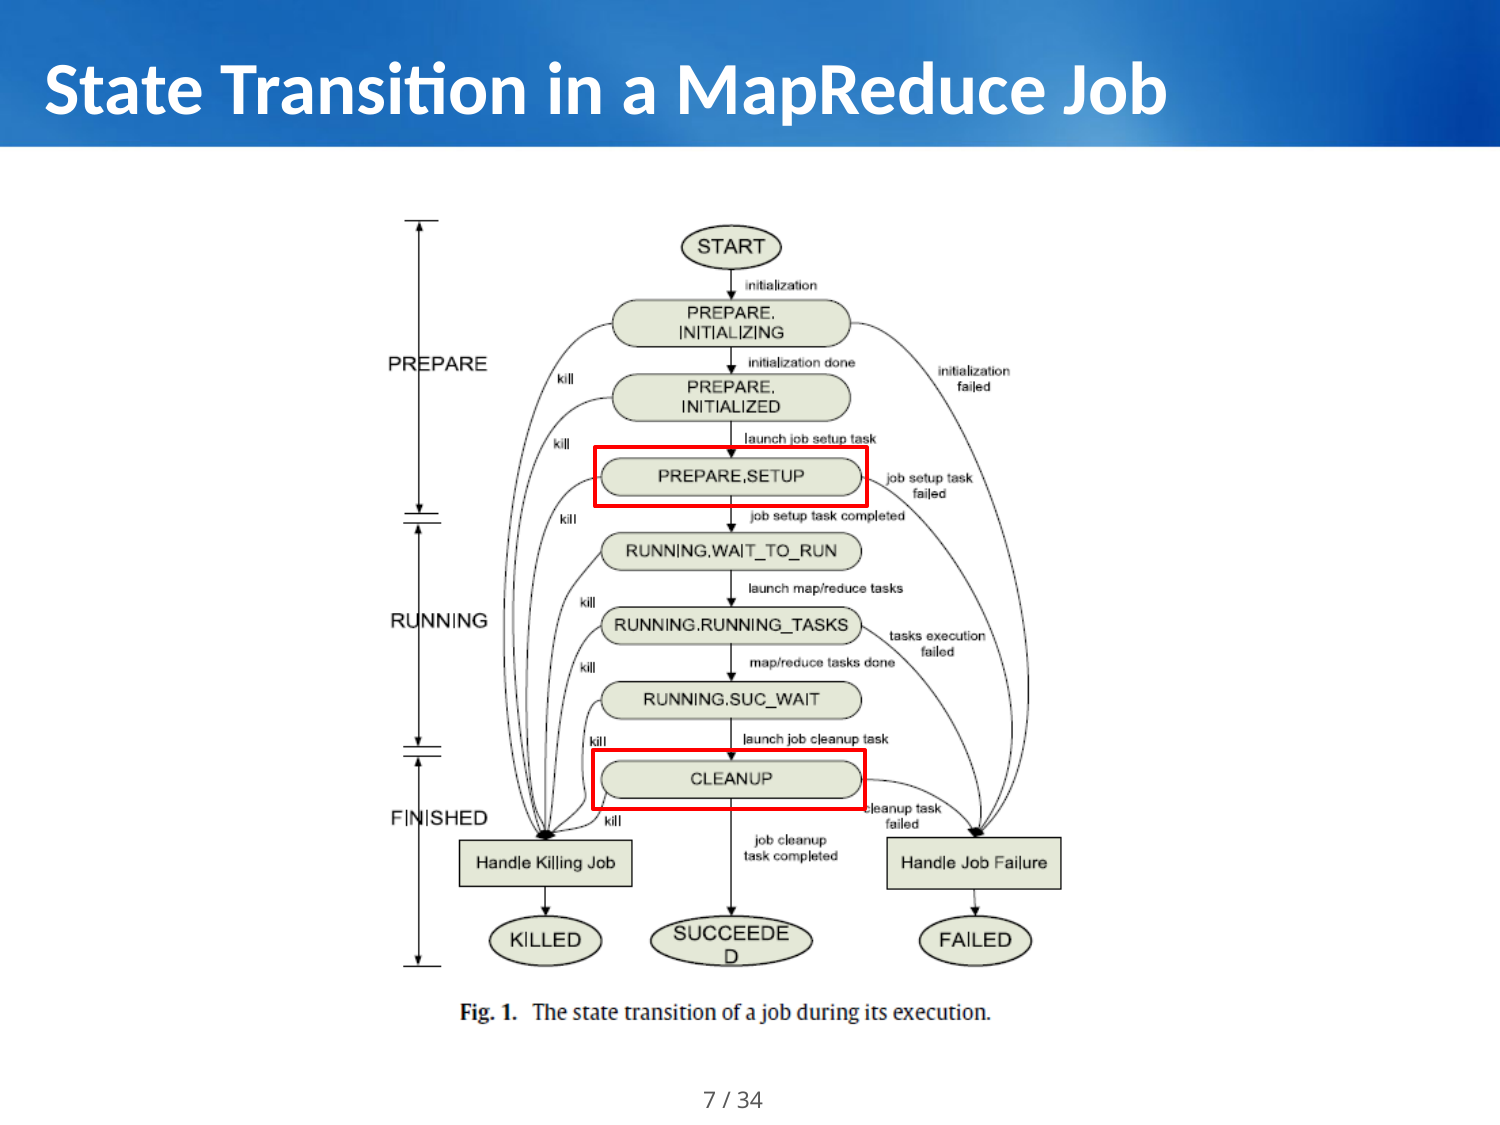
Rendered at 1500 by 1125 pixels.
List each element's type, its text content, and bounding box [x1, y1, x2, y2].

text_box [592, 447, 867, 810]
picture [0, 0, 1500, 1125]
title State Transition in a MapReduce Job [29, 19, 1471, 149]
